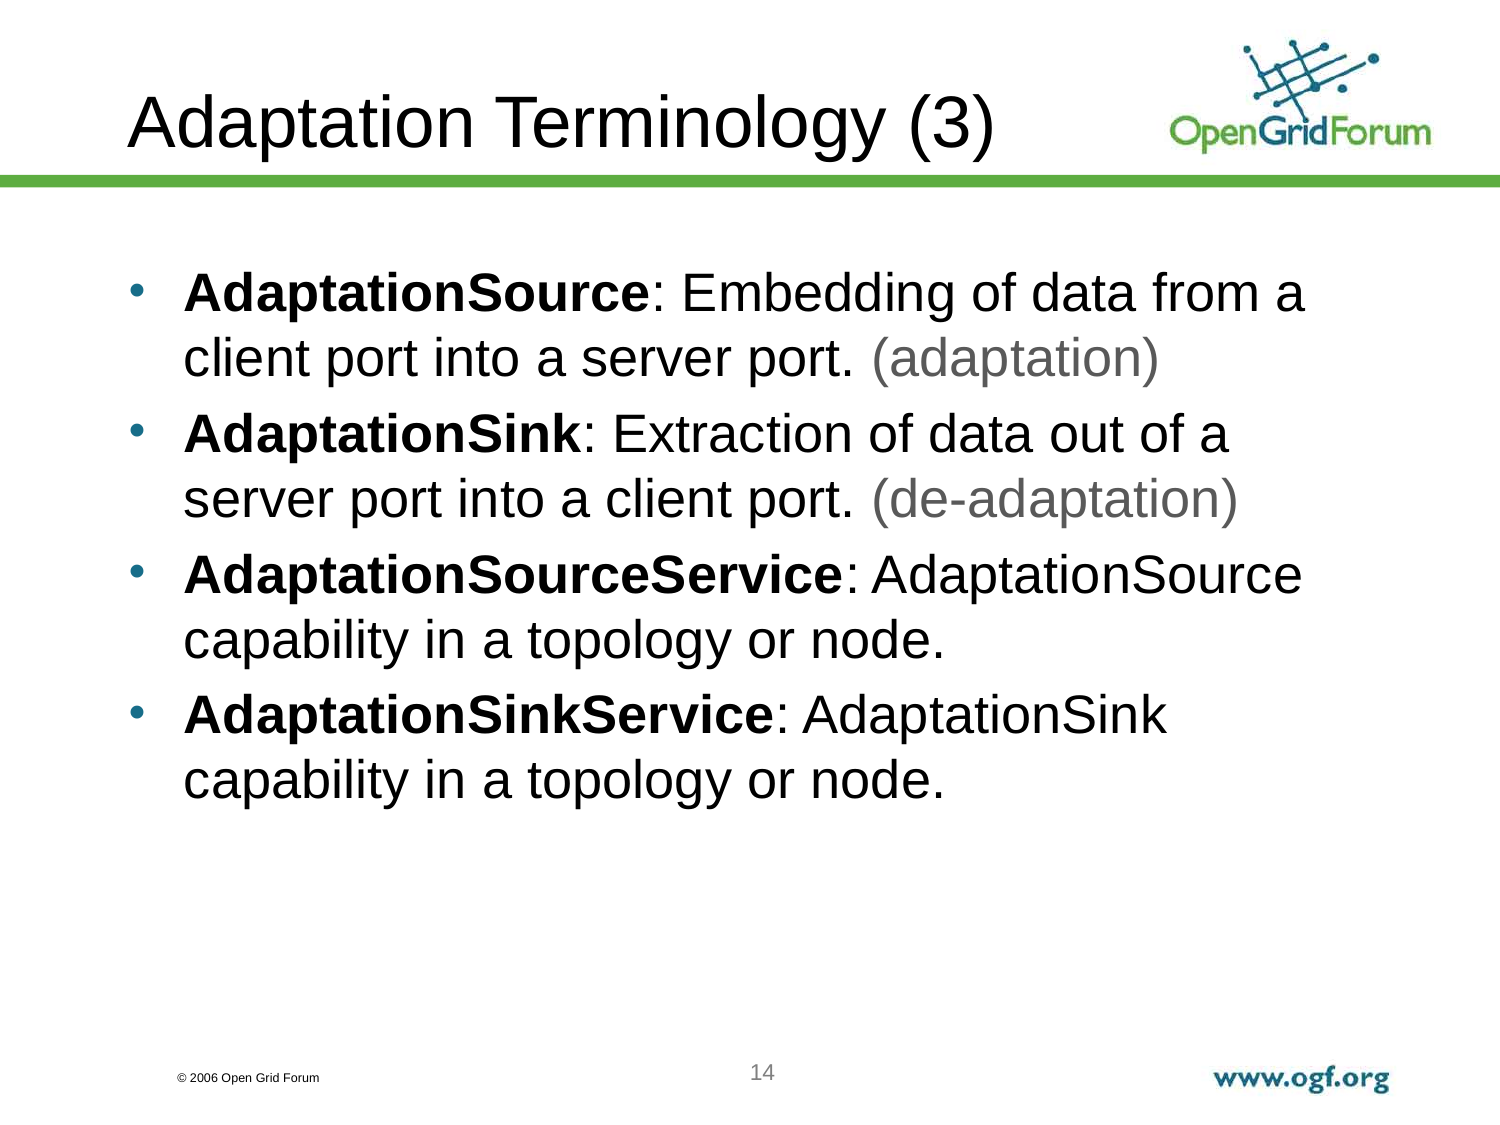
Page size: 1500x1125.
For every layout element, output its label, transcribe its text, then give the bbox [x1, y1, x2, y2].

footer 14 [324, 1049, 1201, 1125]
picture [0, 188, 1500, 1125]
picture [0, 0, 1500, 174]
list AdaptationSource: Embedding of data from a client port into a server port. (adaptation) AdaptationSink: Extraction of data out of a server port into a client port. (de-adaptation) AdaptationSourceService: AdaptationSource capability in a topology or node. AdaptationSinkService: AdaptationSink capability in a topology or node. [112, 249, 1388, 1026]
title Adaptation Terminology (3) [112, 24, 1388, 213]
